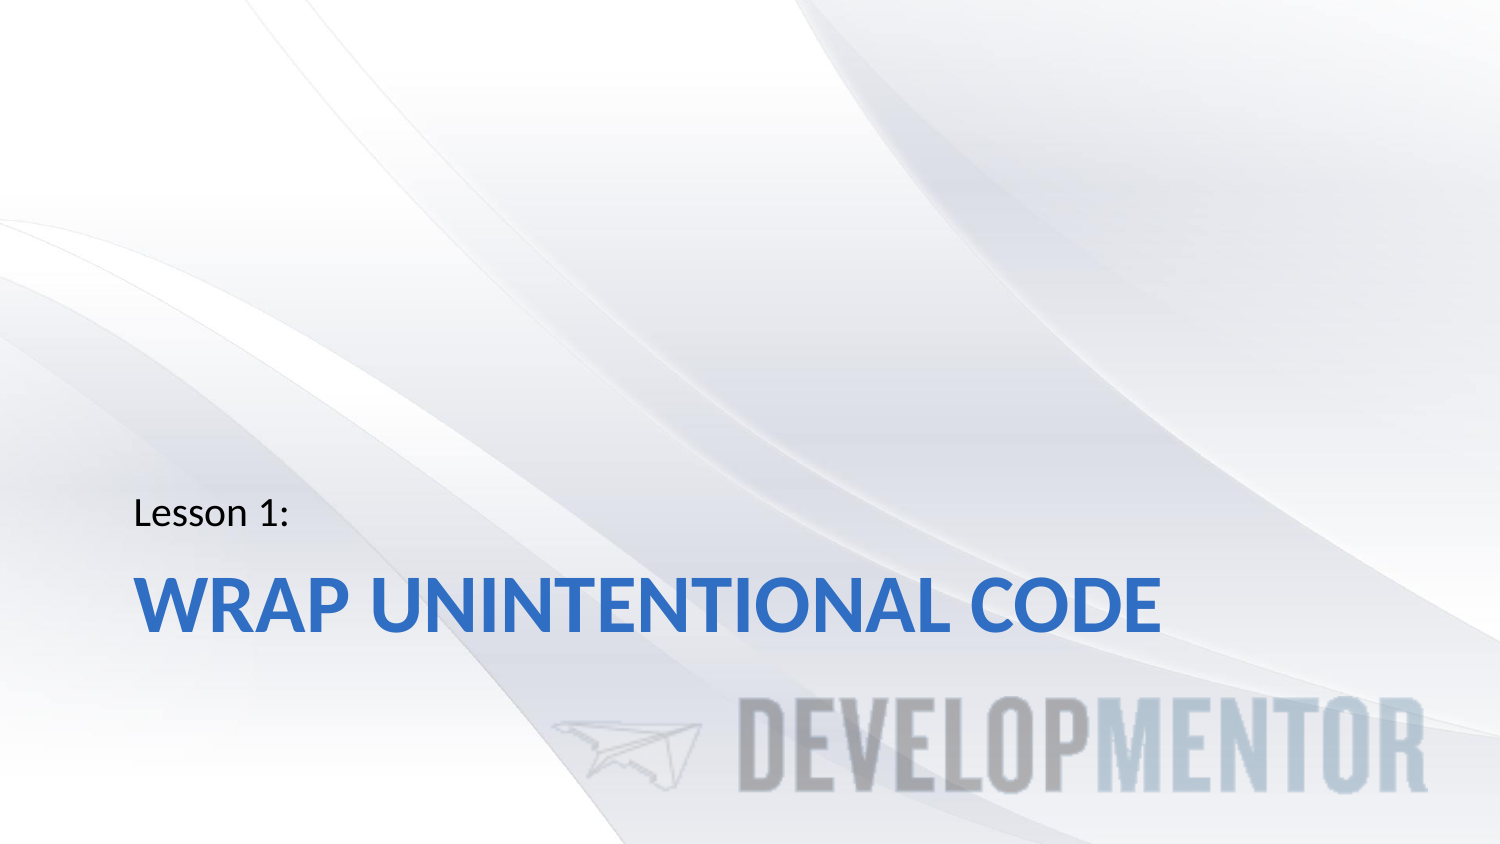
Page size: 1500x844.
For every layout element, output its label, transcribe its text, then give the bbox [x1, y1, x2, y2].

list Lesson 1: [118, 357, 1394, 543]
title Wrap Unintentional Code [118, 543, 1394, 710]
picture [0, 0, 1500, 844]
